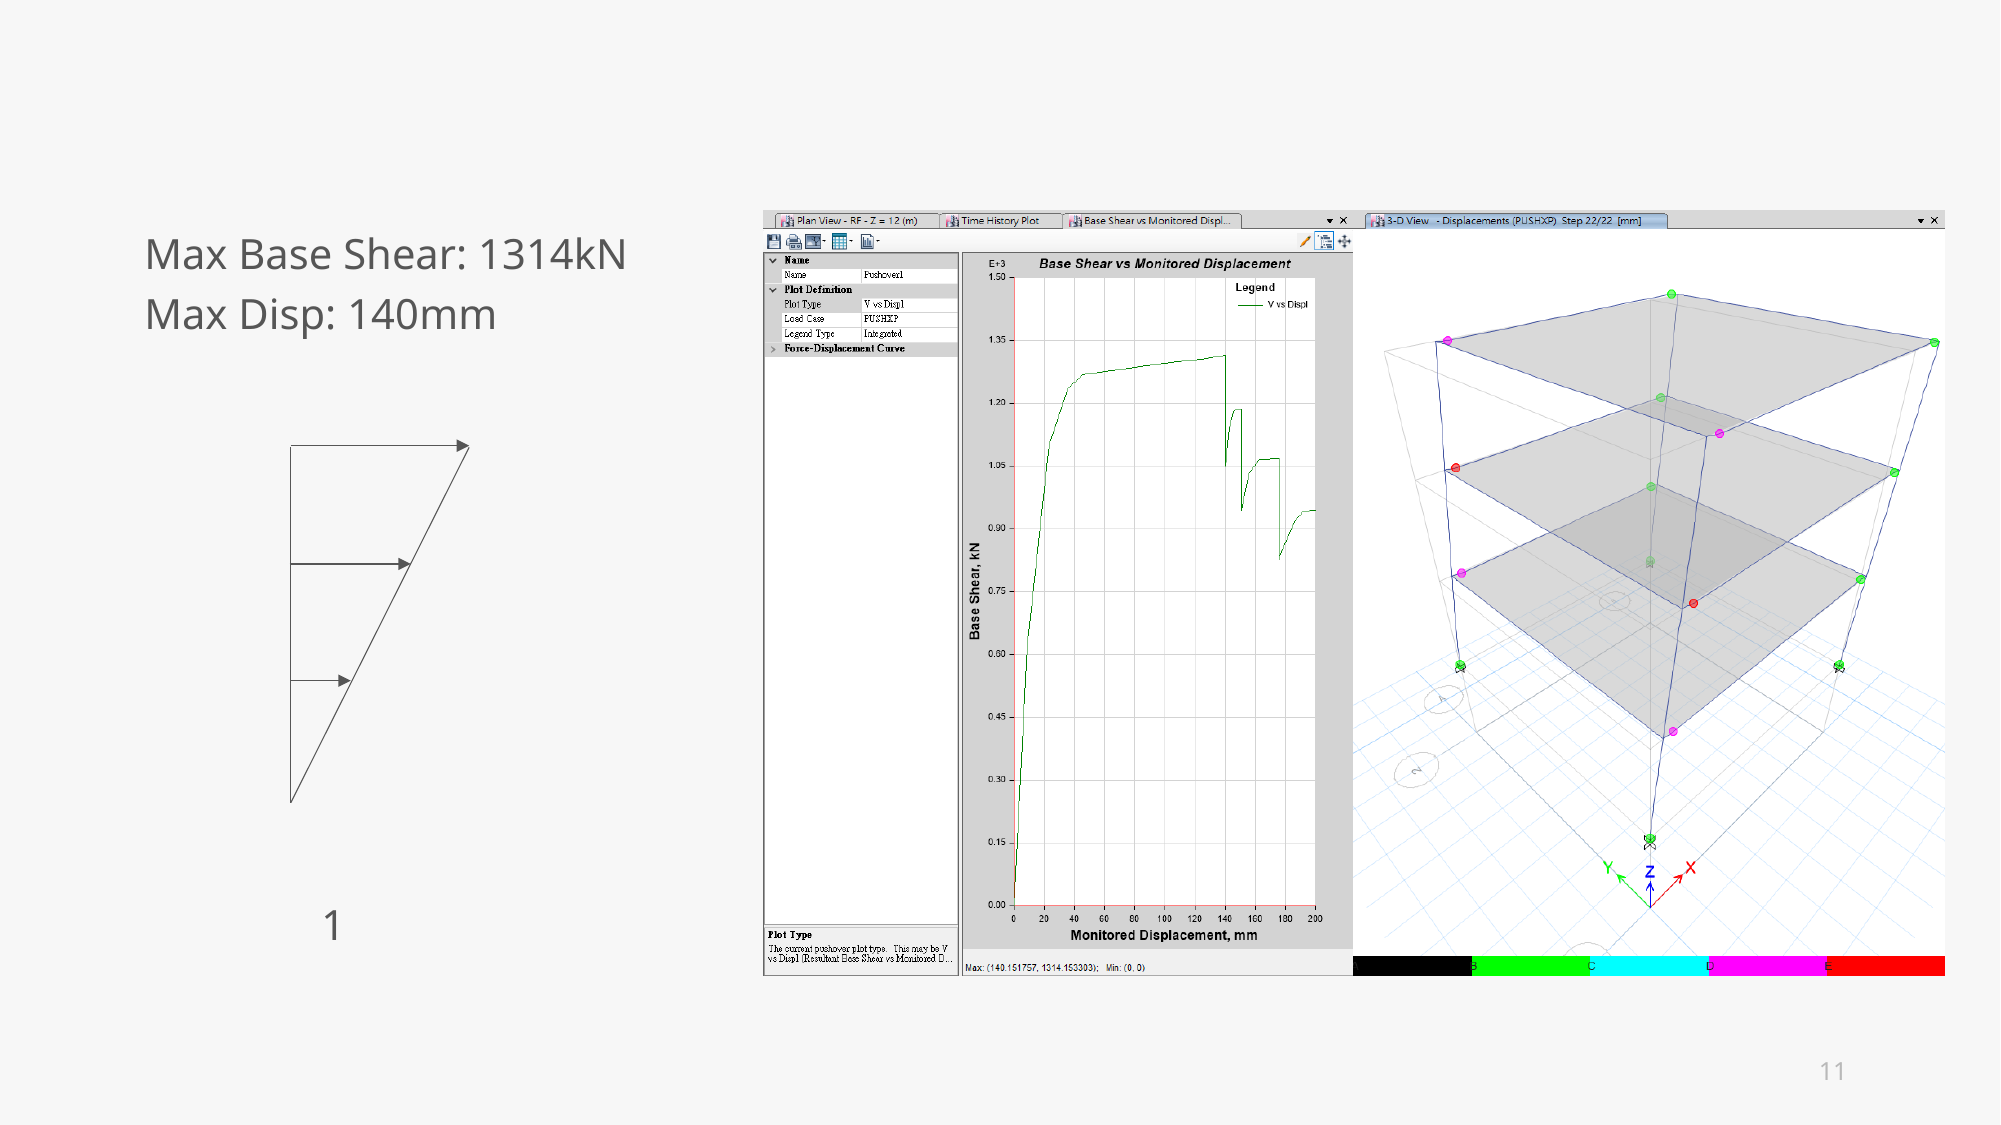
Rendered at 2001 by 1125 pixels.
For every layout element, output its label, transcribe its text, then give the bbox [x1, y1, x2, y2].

picture [763, 210, 1945, 976]
text_box Max Base Shear: 1314kN Max Disp: 140mm [144, 210, 644, 346]
slide_number 11 [1412, 1042, 1863, 1103]
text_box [289, 445, 470, 803]
